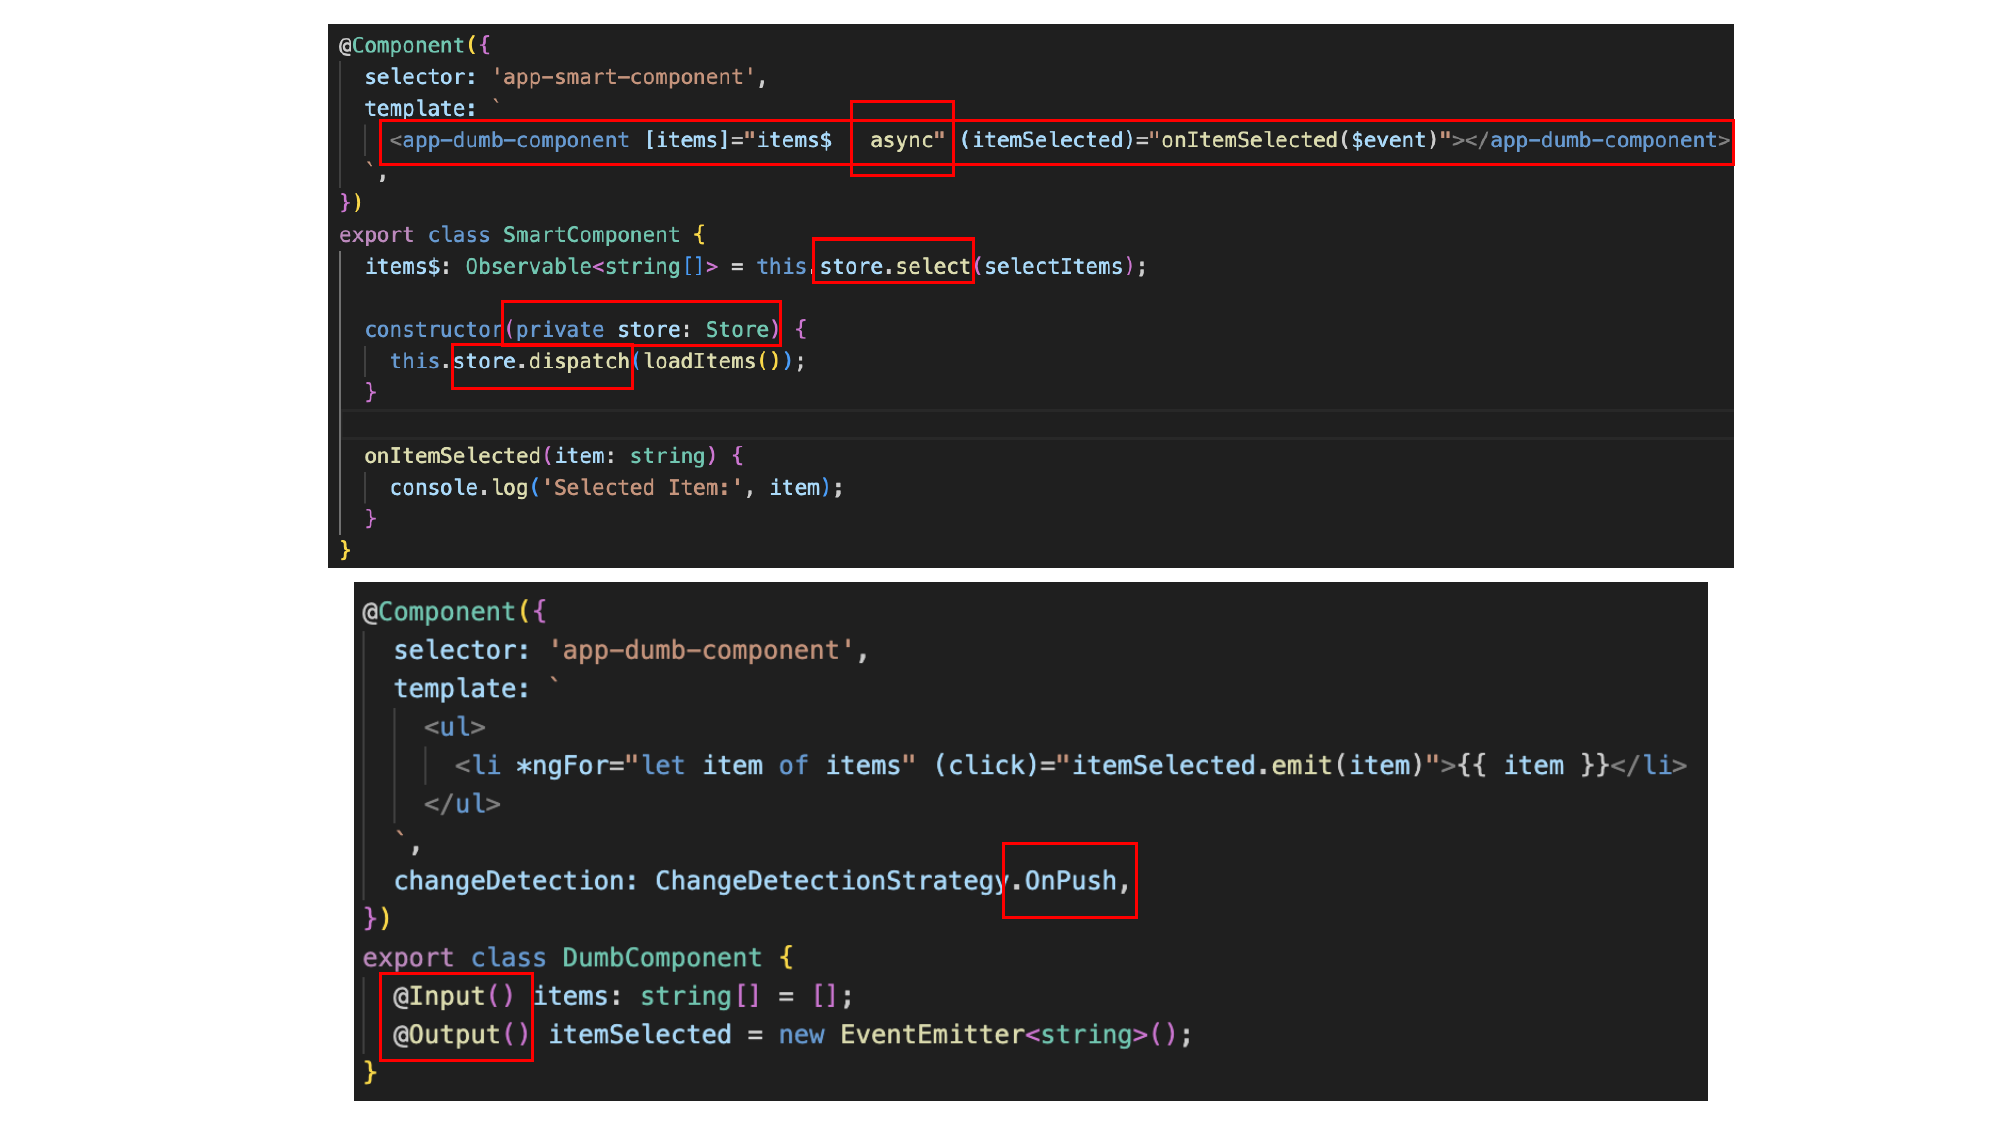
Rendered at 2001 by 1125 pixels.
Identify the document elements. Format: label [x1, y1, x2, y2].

picture [353, 582, 1708, 1101]
picture [327, 24, 1735, 568]
